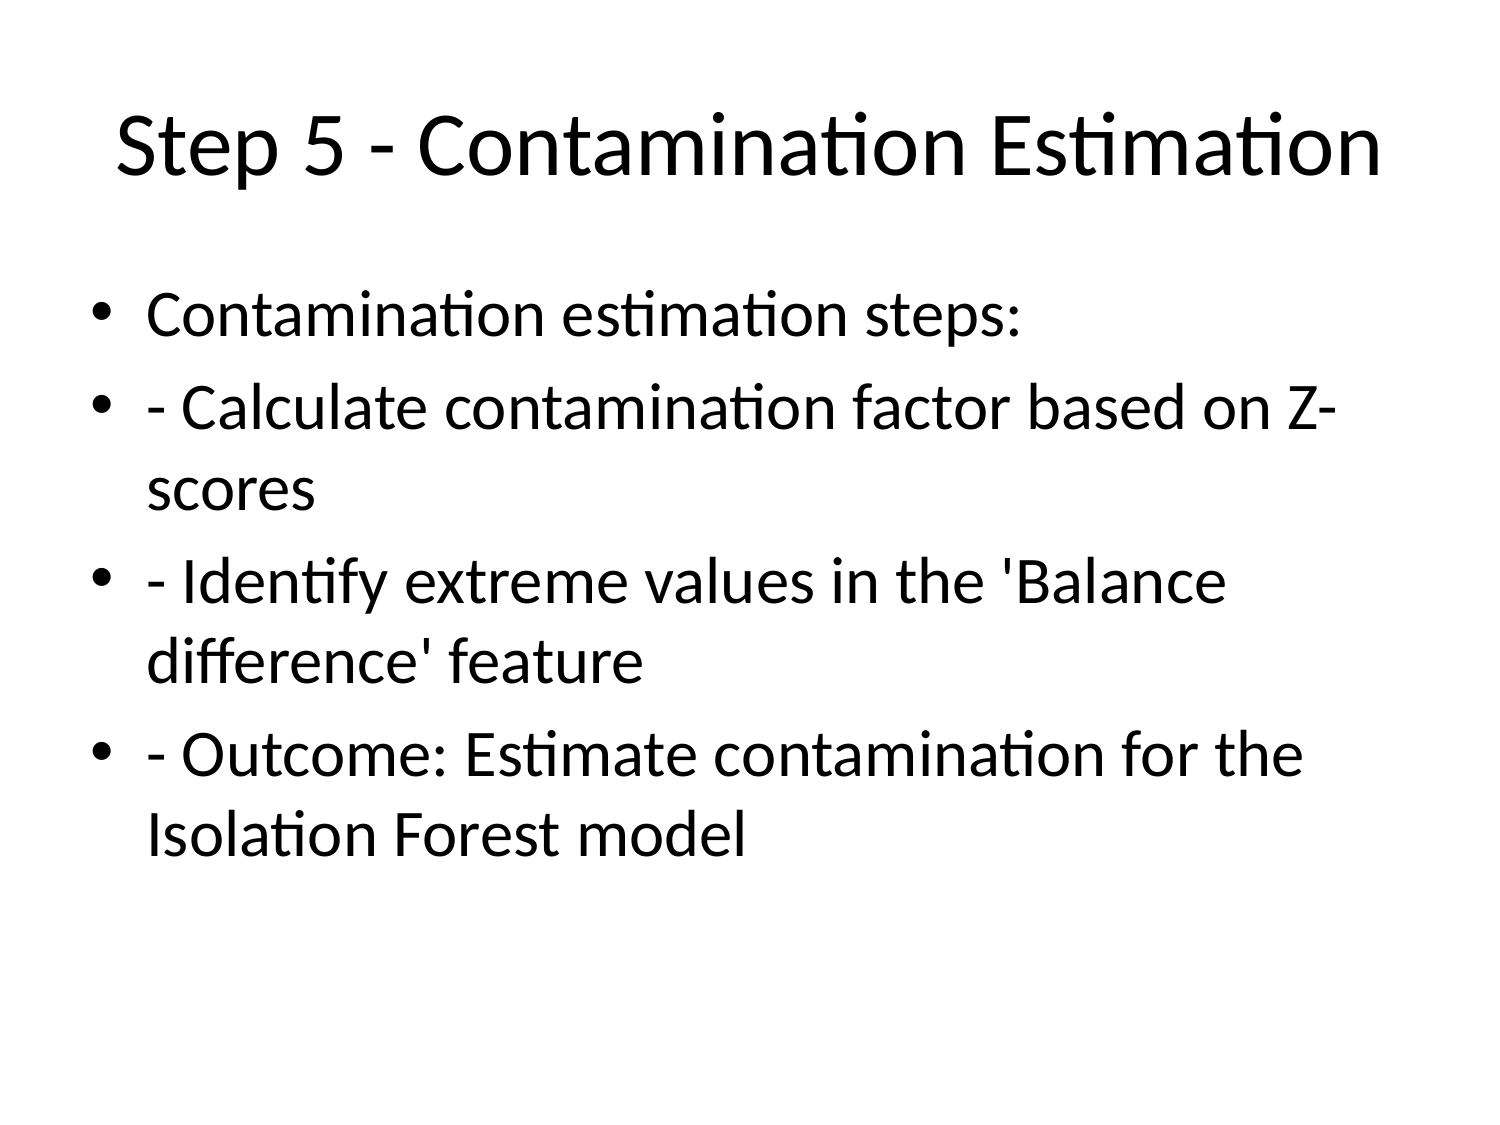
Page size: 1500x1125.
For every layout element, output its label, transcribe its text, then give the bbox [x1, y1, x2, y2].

list Contamination estimation steps: - Calculate contamination factor based on Z-scores - Identify extreme values in the 'Balance difference' feature - Outcome: Estimate contamination for the Isolation Forest model [75, 262, 1425, 1005]
title Step 5 - Contamination Estimation [75, 45, 1425, 233]
